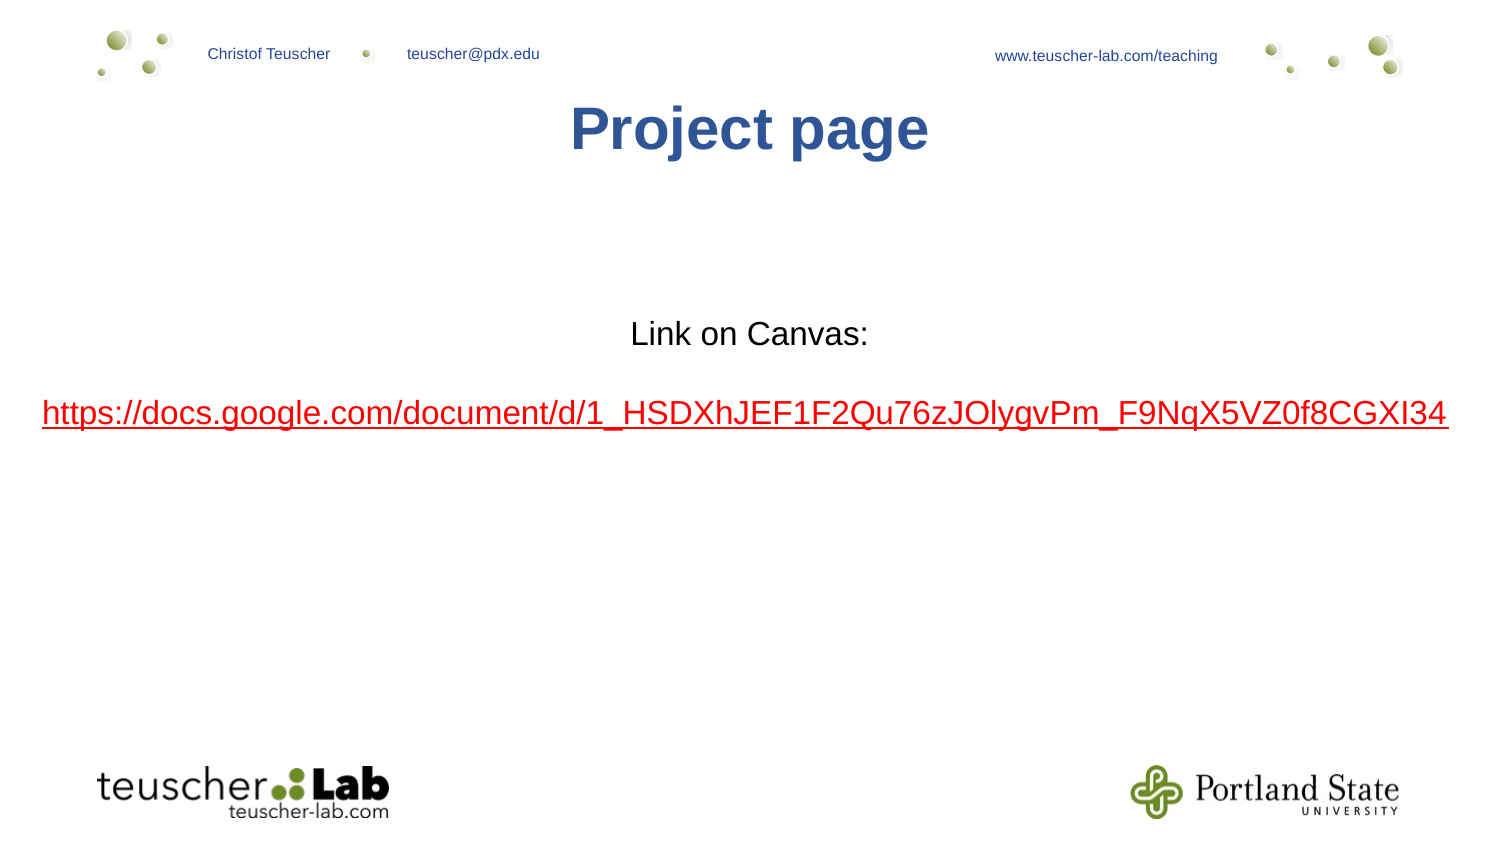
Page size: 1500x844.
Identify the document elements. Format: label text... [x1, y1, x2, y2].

text_box Link on Canvas: https://docs.google.com/document/d/1_HSDXhJEF1F2Qu76zJOlygvPm_F9NqX5VZ0f8CGXI34 [0, 304, 1500, 439]
picture [97, 766, 389, 818]
picture [1130, 765, 1399, 819]
text_box Project page [0, 91, 1500, 168]
